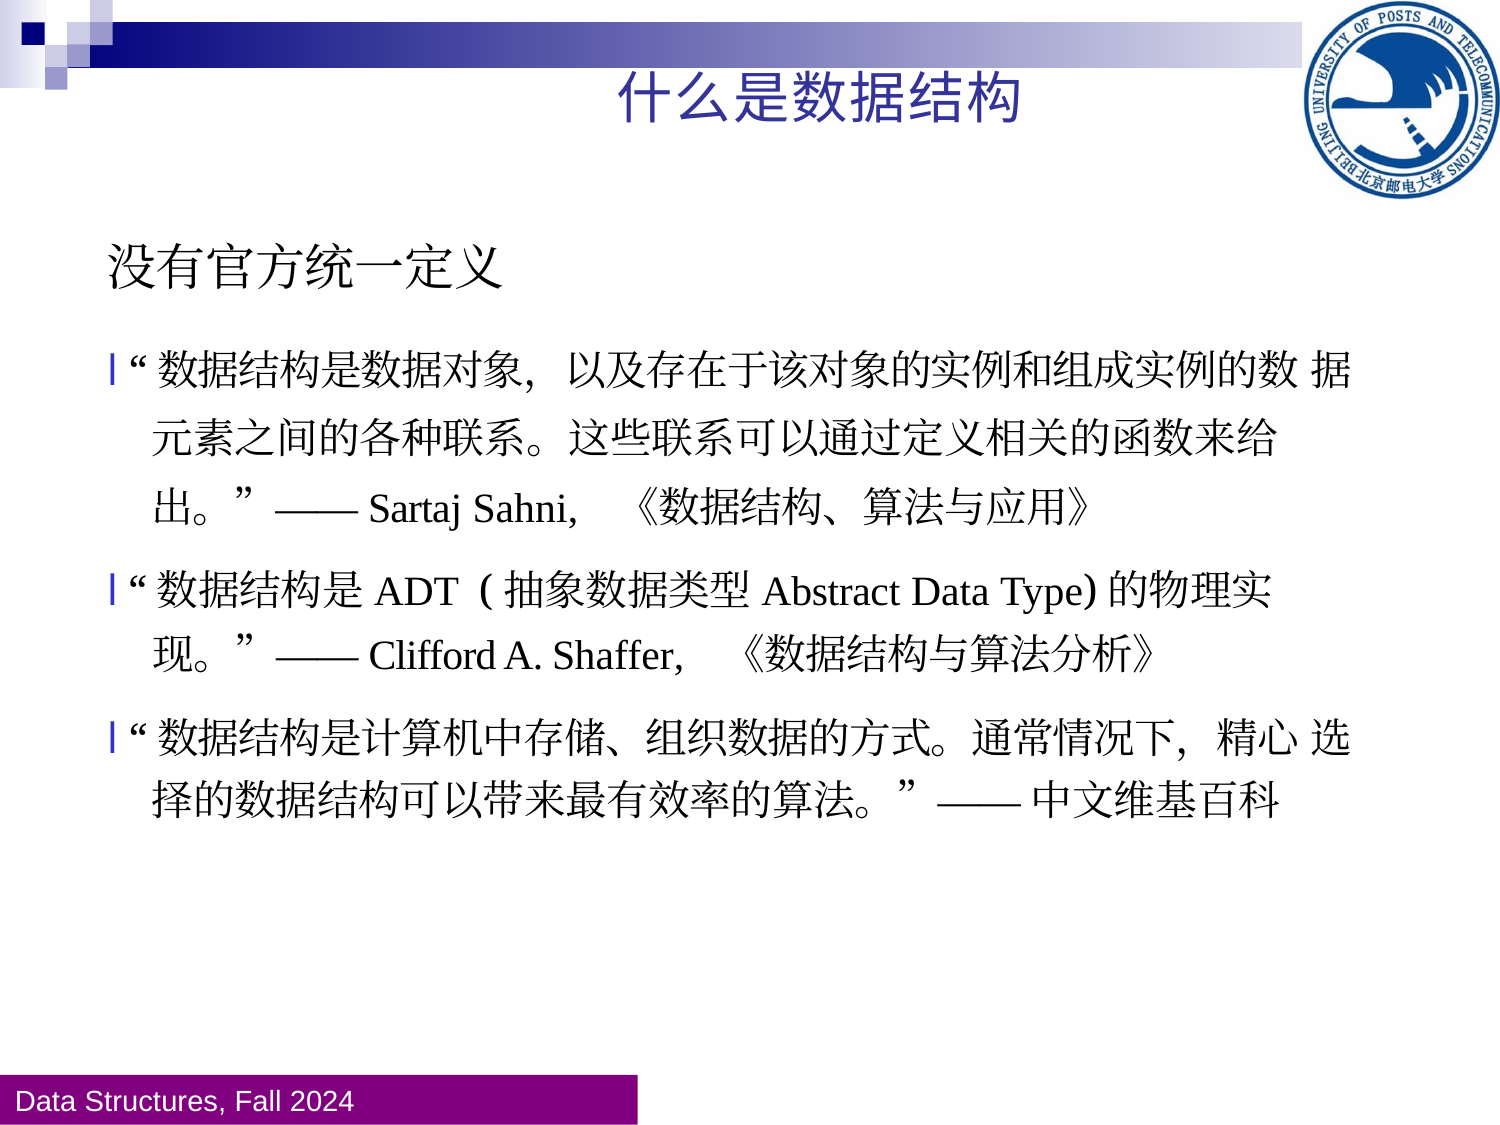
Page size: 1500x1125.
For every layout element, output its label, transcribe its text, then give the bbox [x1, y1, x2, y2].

text_box 没有官方统一定义 l “数据结构是数据对象，以及存在于该对象的实例和组成实例的数 据元素之间的各种联系。这些联系可以通过定义相关的函数来给 出。”——Sartaj Sahni, 《数据结构、算法与应用》 l “数据结构是ADT (抽象数据类型Abstract Data Type)的物理实 现。”——Clifford A. Shaffer, 《数据结构与算法分析》 l “数据结构是计算机中存储、组织数据的方式。通常情况下，精心 选择的数据结构可以带来最有效率的算法。”—— 中文维基百科 [104, 236, 1361, 826]
picture [1302, 0, 1500, 200]
text_box 什么是数据结构 [614, 63, 1026, 134]
